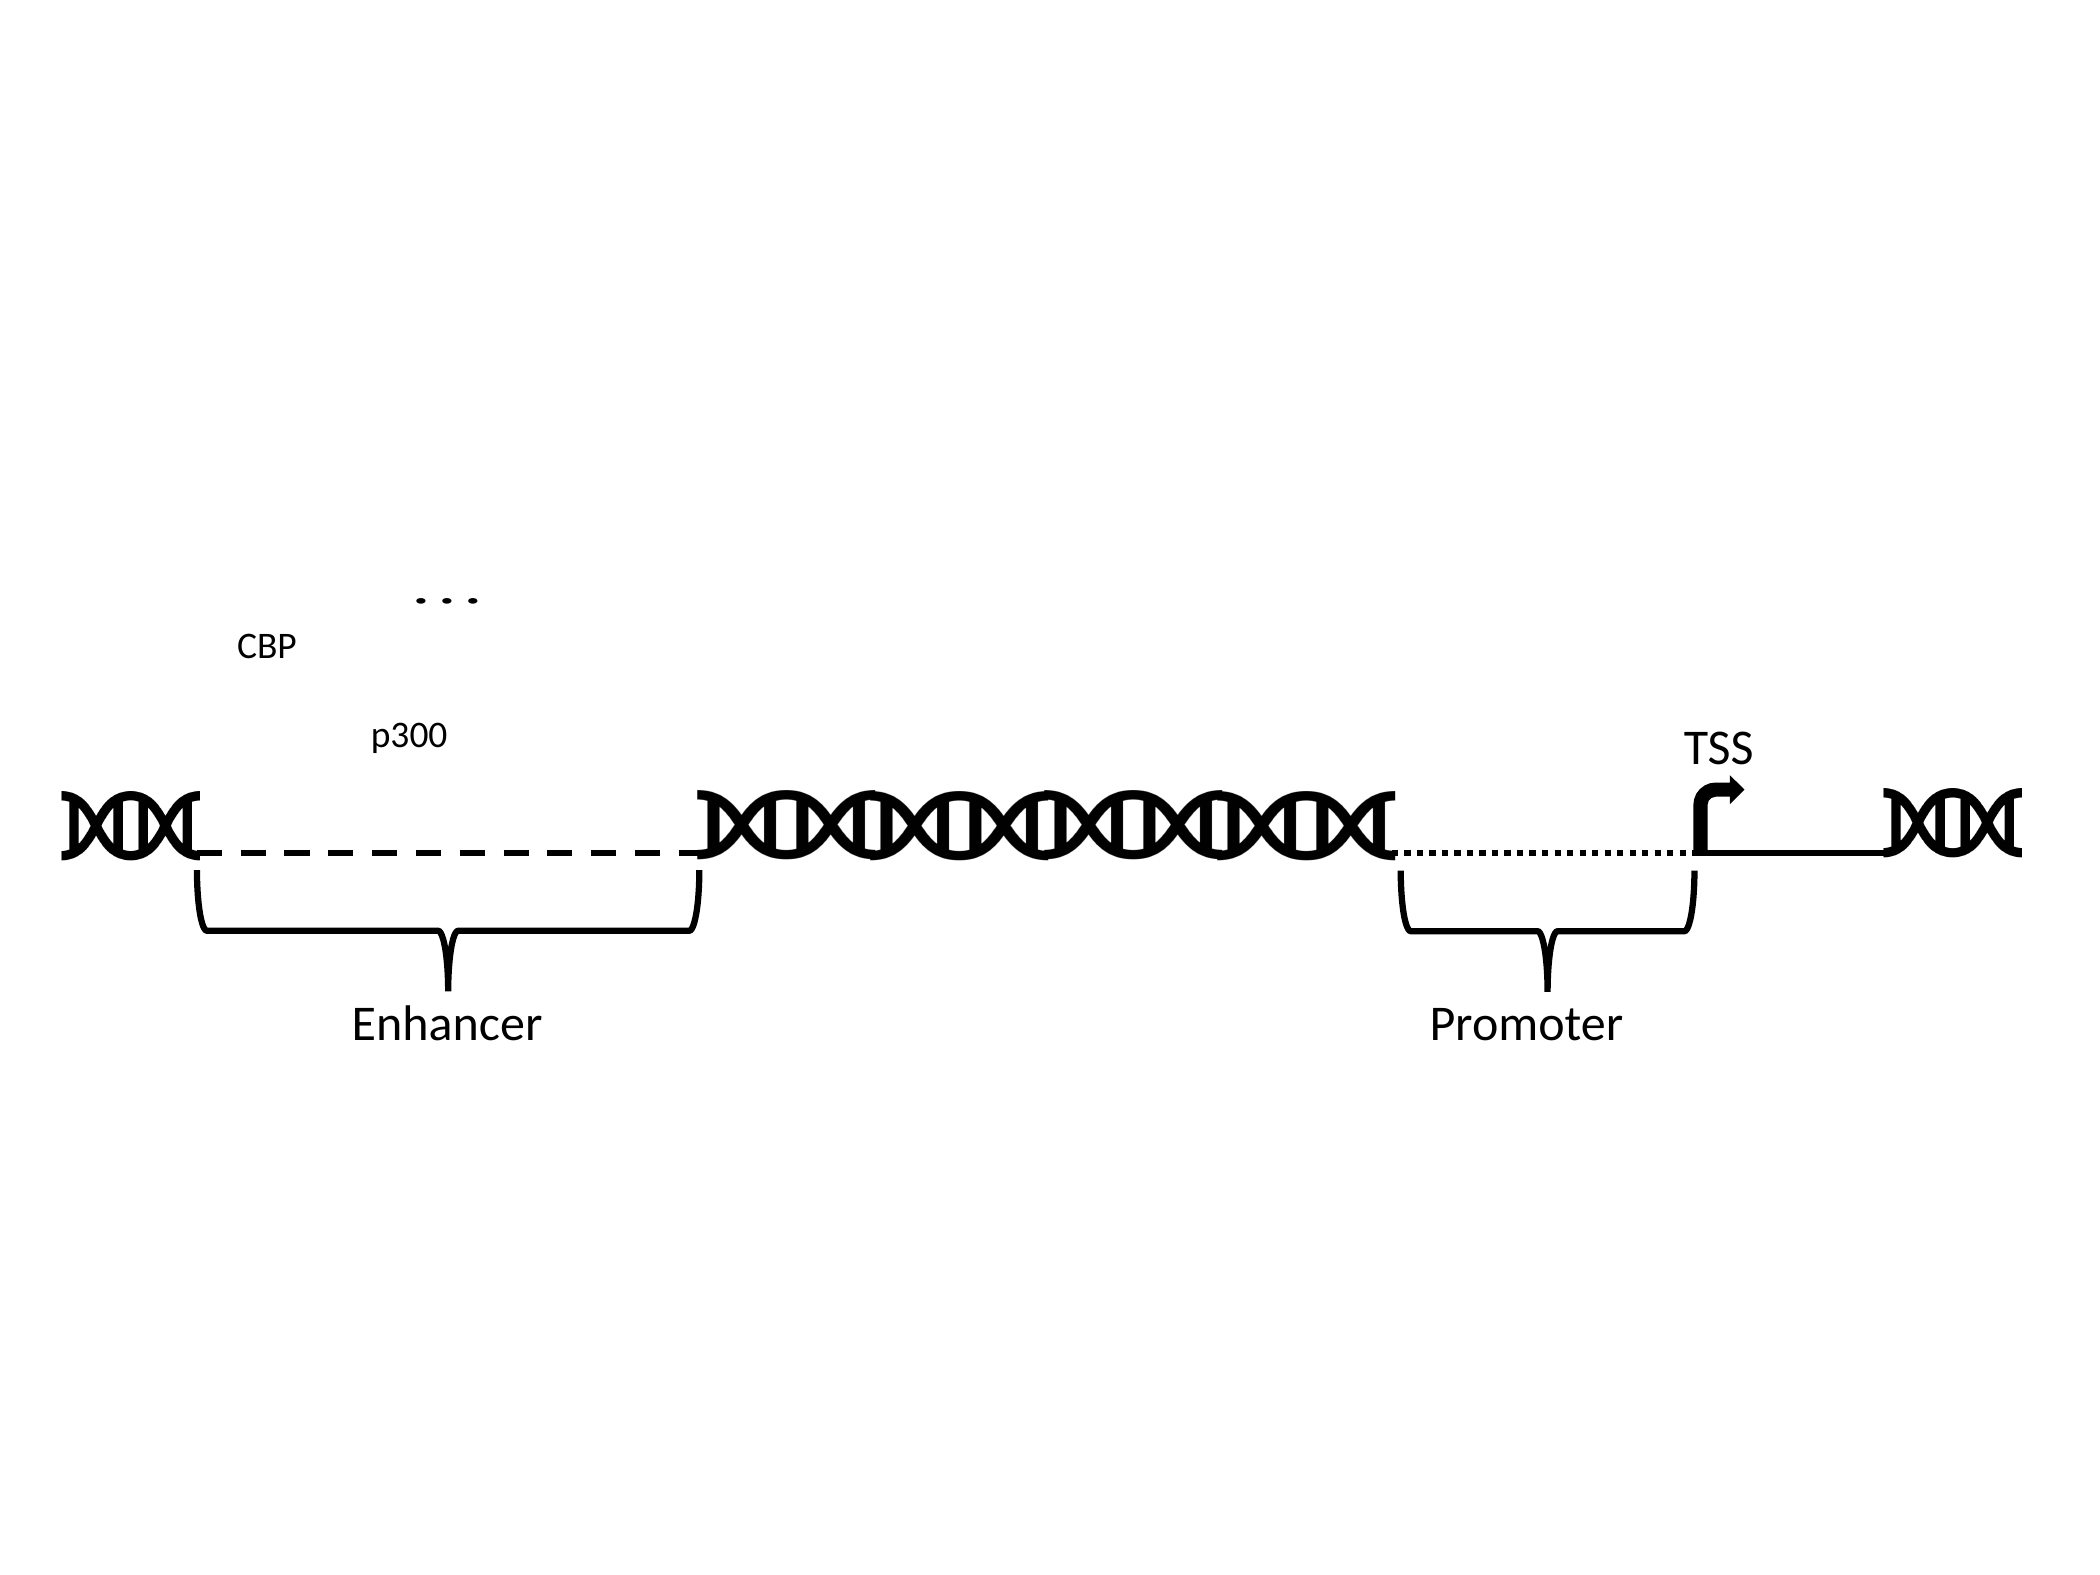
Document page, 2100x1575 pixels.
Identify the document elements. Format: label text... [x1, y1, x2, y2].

picture [1877, 747, 2028, 898]
picture [55, 750, 206, 901]
text_box CBP [222, 613, 351, 674]
text_box [1400, 870, 1696, 992]
text_box [197, 870, 699, 992]
text_box Enhancer [336, 982, 558, 1058]
text_box Promoter [1367, 982, 1686, 1058]
text_box [1693, 783, 1745, 853]
text_box p300 [356, 702, 463, 762]
text_box TSS [1559, 707, 1878, 783]
picture [690, 727, 1403, 923]
